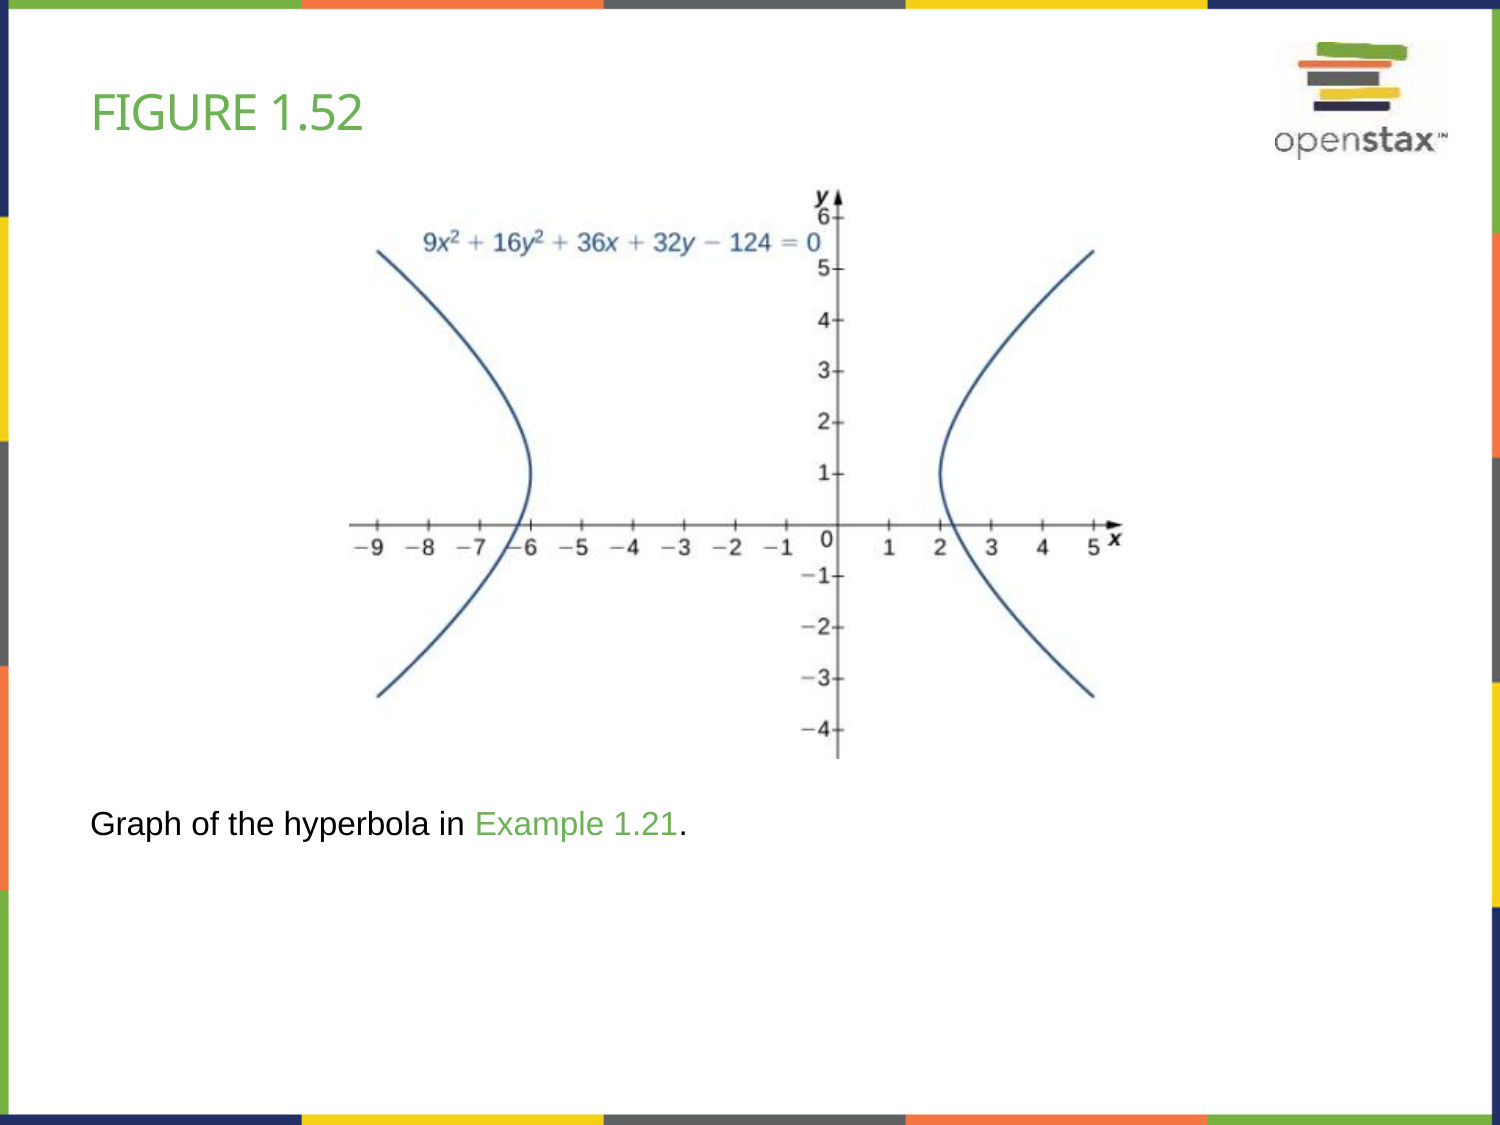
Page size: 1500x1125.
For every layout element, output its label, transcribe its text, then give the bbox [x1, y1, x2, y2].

picture [0, 0, 1500, 1125]
list Graph of the hyperbola in Example 1.21. [75, 794, 1398, 986]
title Figure 1.52 [75, 39, 1275, 148]
